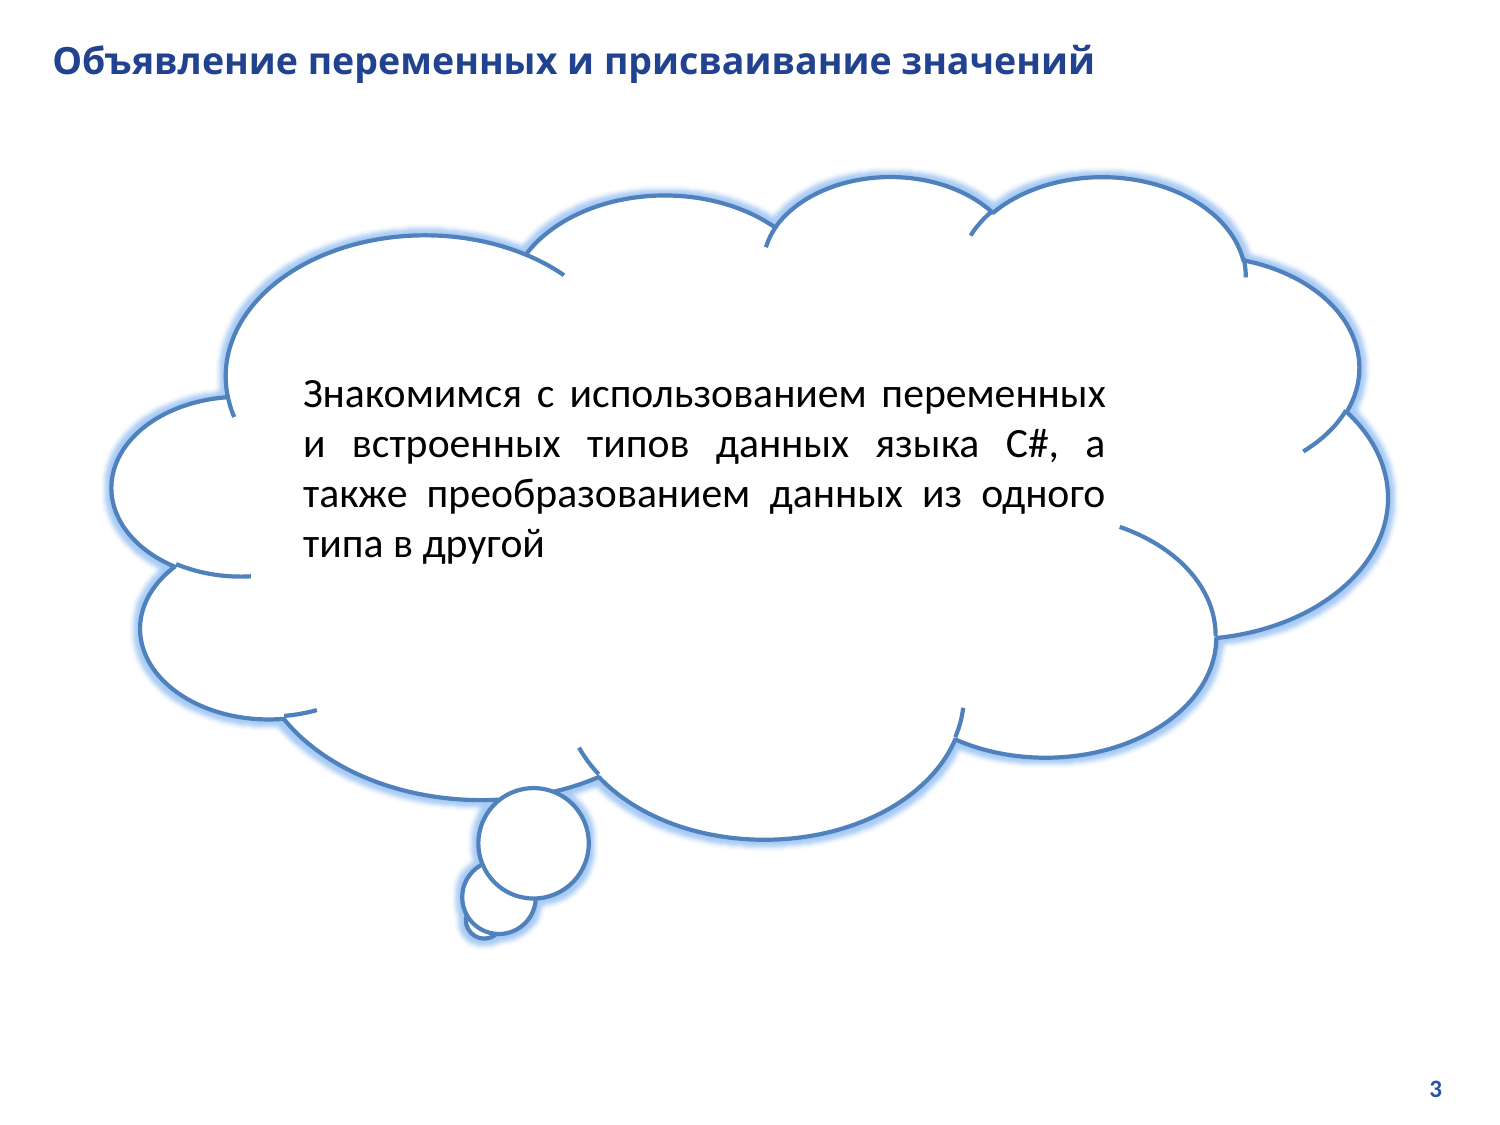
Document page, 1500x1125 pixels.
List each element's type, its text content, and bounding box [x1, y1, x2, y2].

text_box Знакомимся с использованием переменных и встроенных типов данных языка C#, а также преобразованием данных из одного типа в другой [109, 174, 1391, 941]
title Объявление переменных и присваивание значений [36, 29, 1469, 90]
